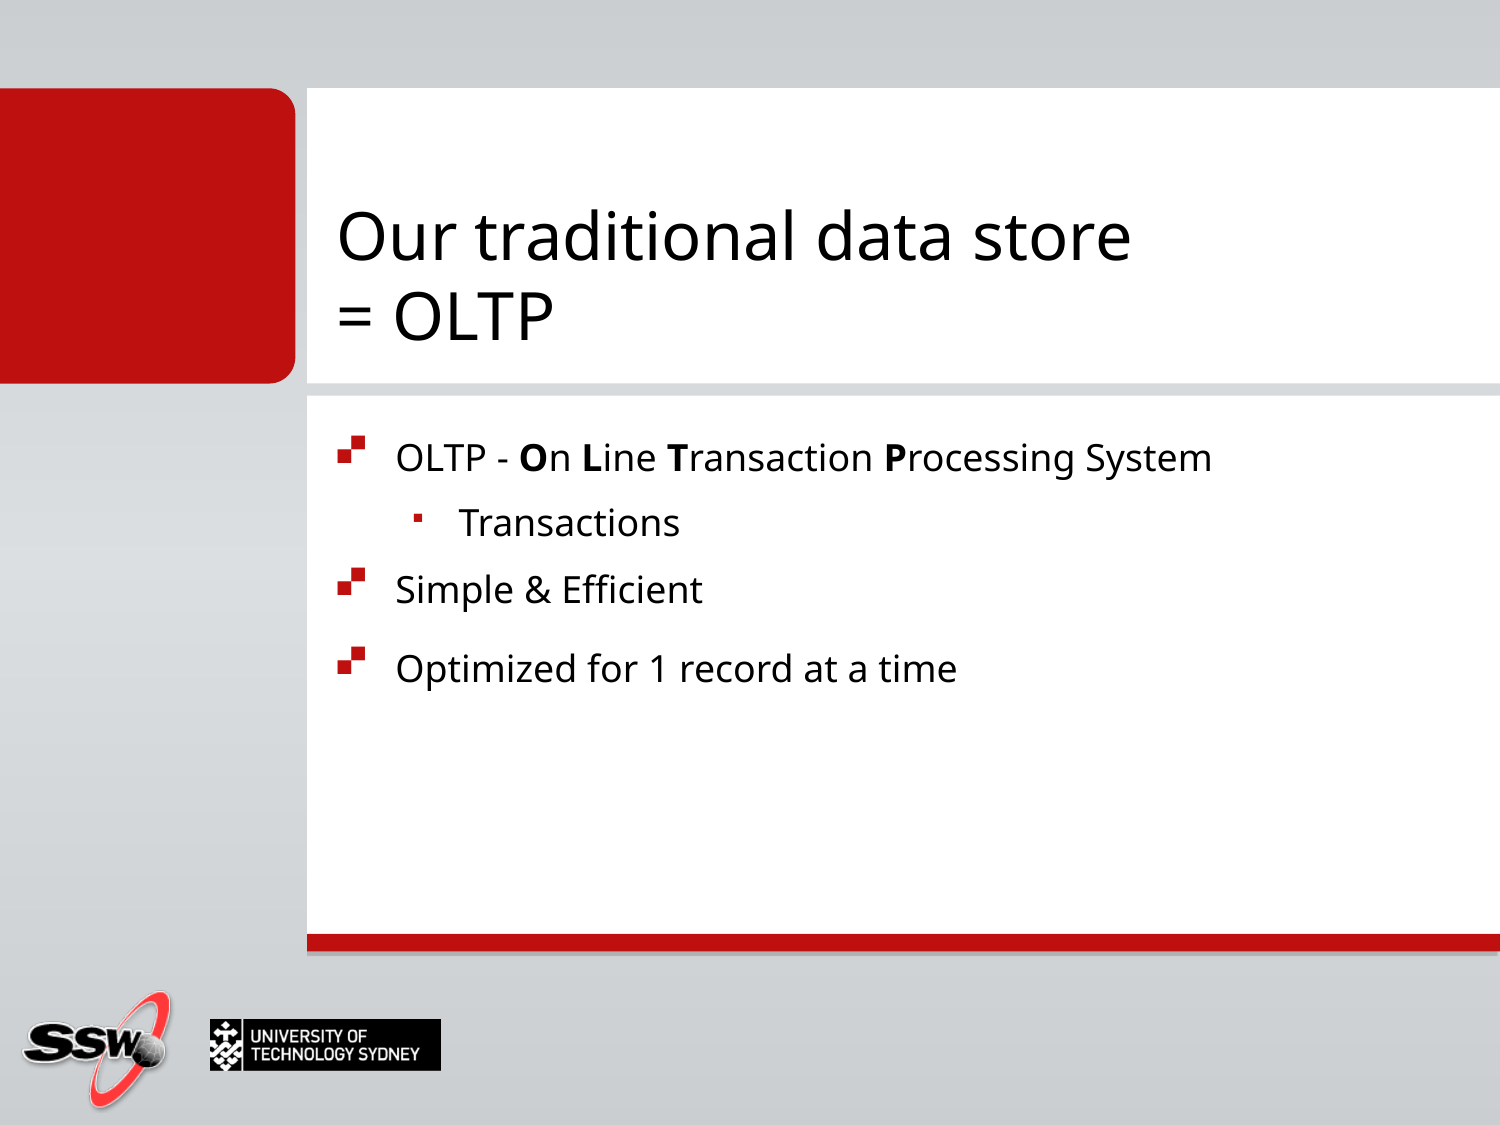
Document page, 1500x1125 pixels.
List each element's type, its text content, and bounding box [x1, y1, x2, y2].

title Our traditional data store = OLTP [306, 87, 1500, 384]
picture [210, 1019, 441, 1071]
picture [14, 986, 178, 1113]
list OLTP - On Line Transaction Processing System Transactions Simple & Efficient Optimized for 1 record at a time [306, 395, 1500, 934]
